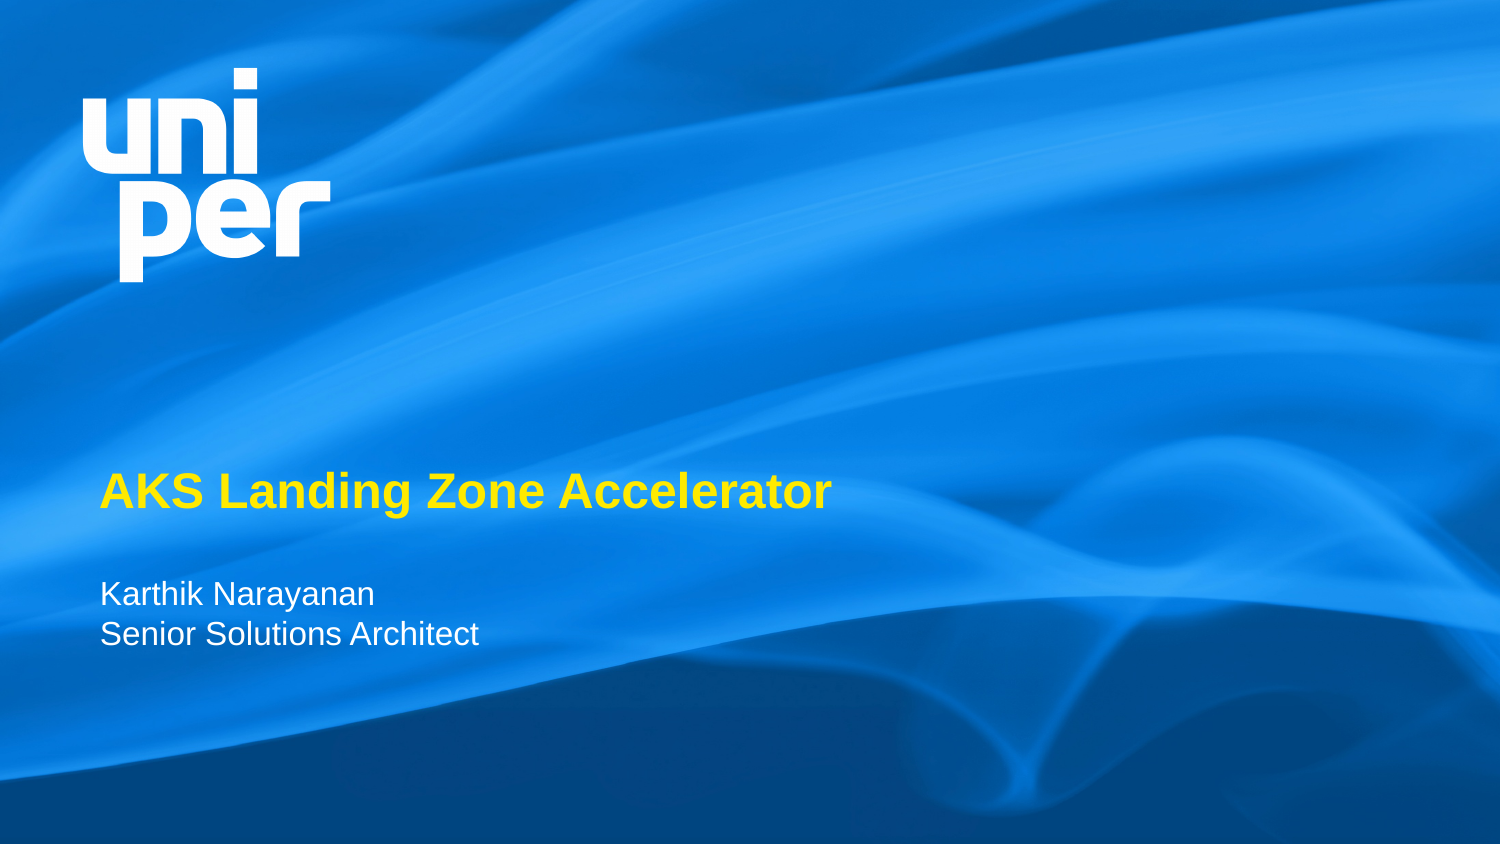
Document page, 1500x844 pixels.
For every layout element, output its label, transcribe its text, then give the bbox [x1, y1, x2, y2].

picture [0, 0, 1500, 844]
subtitle Karthik Narayanan Senior Solutions Architect [99, 571, 1305, 608]
title AKS Landing Zone Accelerator [98, 325, 1419, 519]
